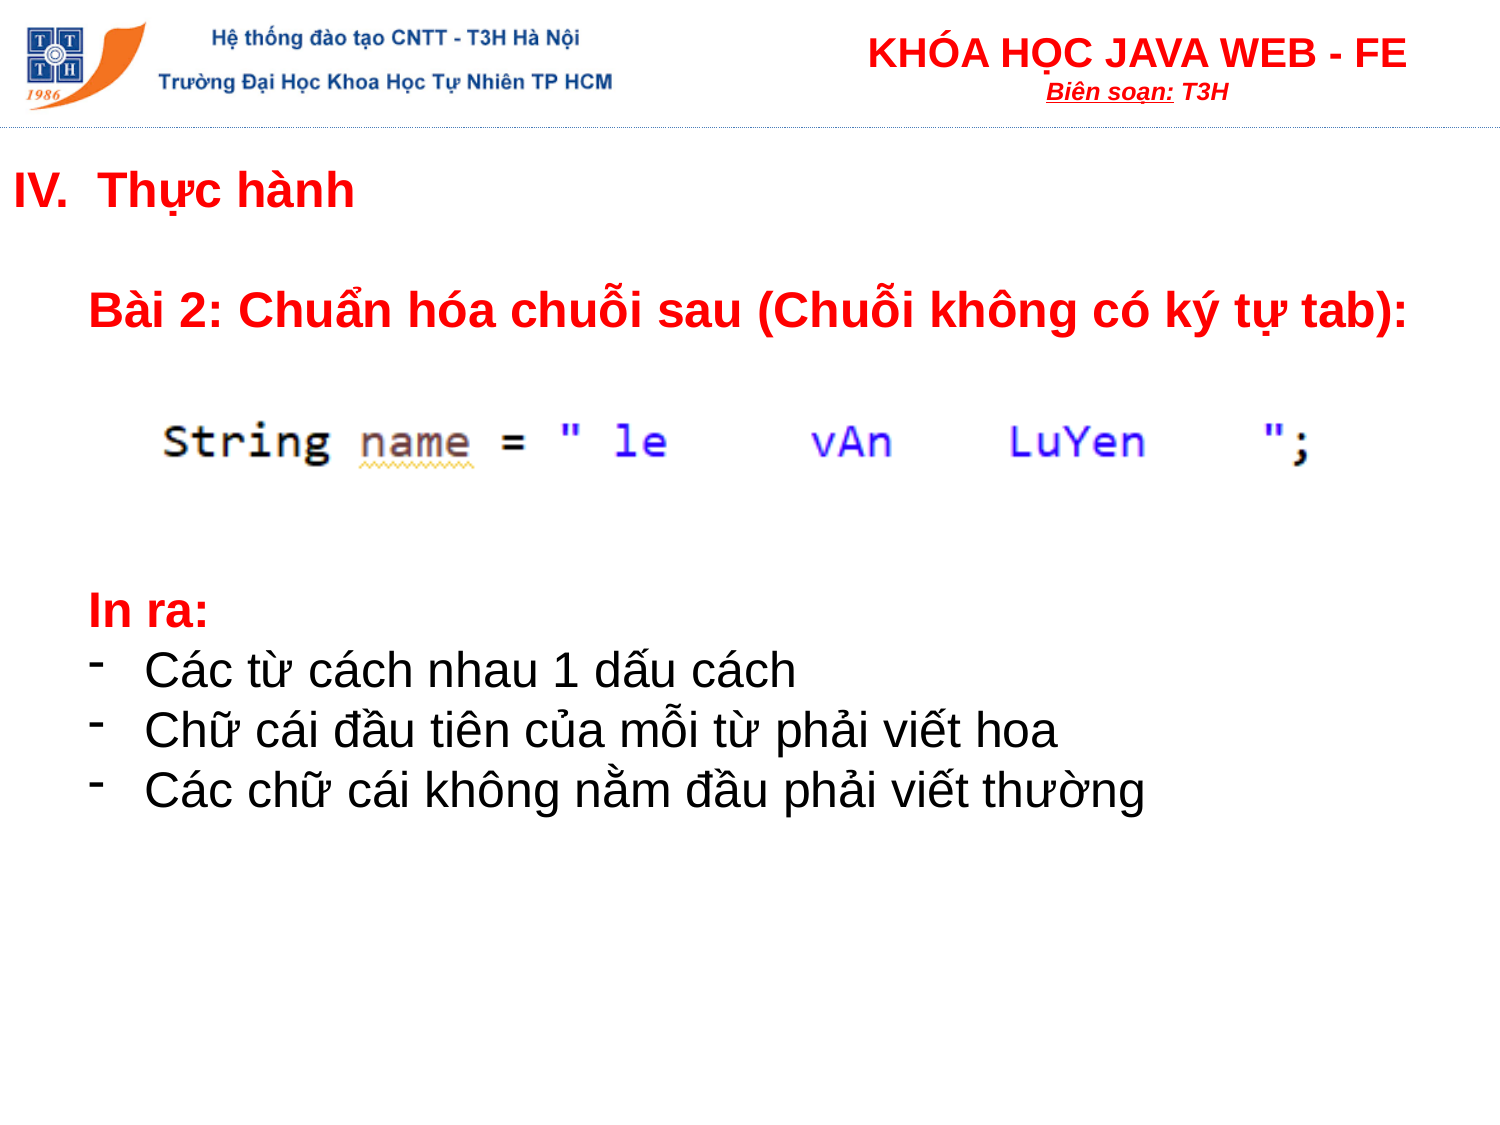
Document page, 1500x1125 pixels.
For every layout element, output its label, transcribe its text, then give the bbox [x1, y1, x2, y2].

picture [3, 1, 642, 127]
text_box KHÓA HỌC JAVA WEB - FE Biên soạn: T3H [787, 2, 1488, 127]
picture [137, 370, 1362, 522]
text_box Thực hành Bài 2: Chuẩn hóa chuỗi sau (Chuỗi không có ký tự tab): In ra: Các từ cách nhau 1 dấu cách Chữ cái đầu tiên của mỗi từ phải viết hoa Các chữ cái không nằm đầu phải viết thường [0, 149, 1500, 825]
